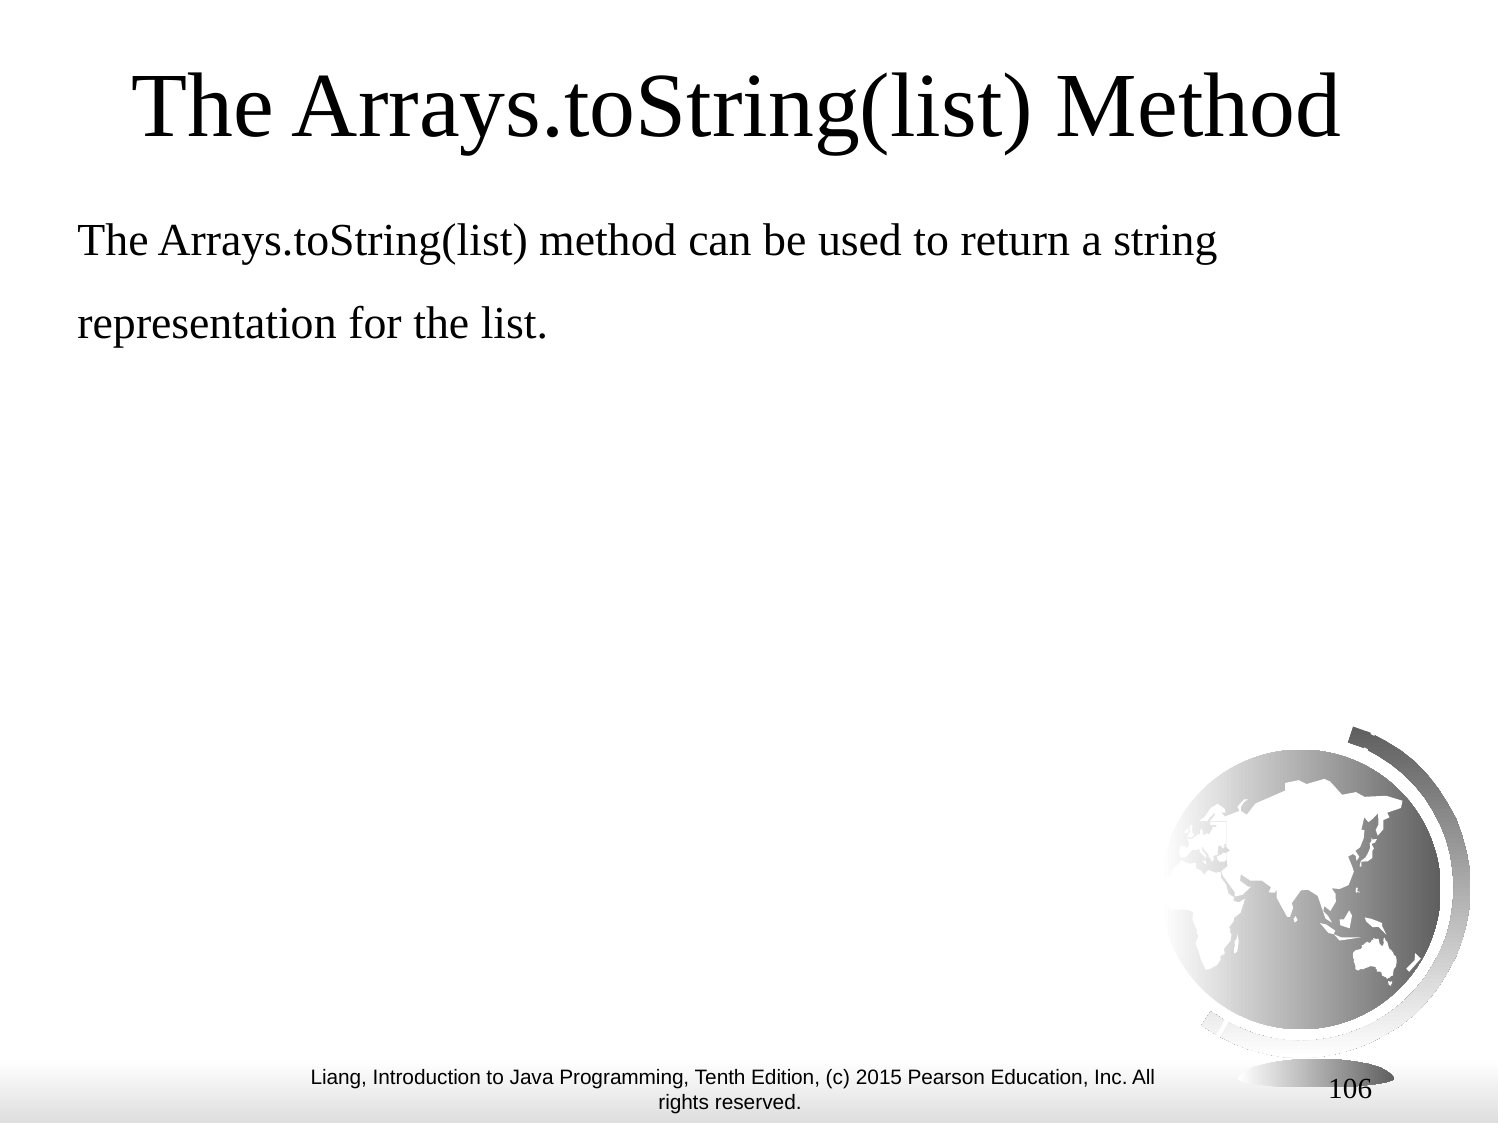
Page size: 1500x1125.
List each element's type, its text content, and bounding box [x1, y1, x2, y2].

text_box The Arrays.toString(list) method can be used to return a string representation for the list. [62, 174, 1463, 875]
title The Arrays.toString(list) Method [99, 50, 1375, 150]
slide_number 106 [1074, 1049, 1388, 1125]
